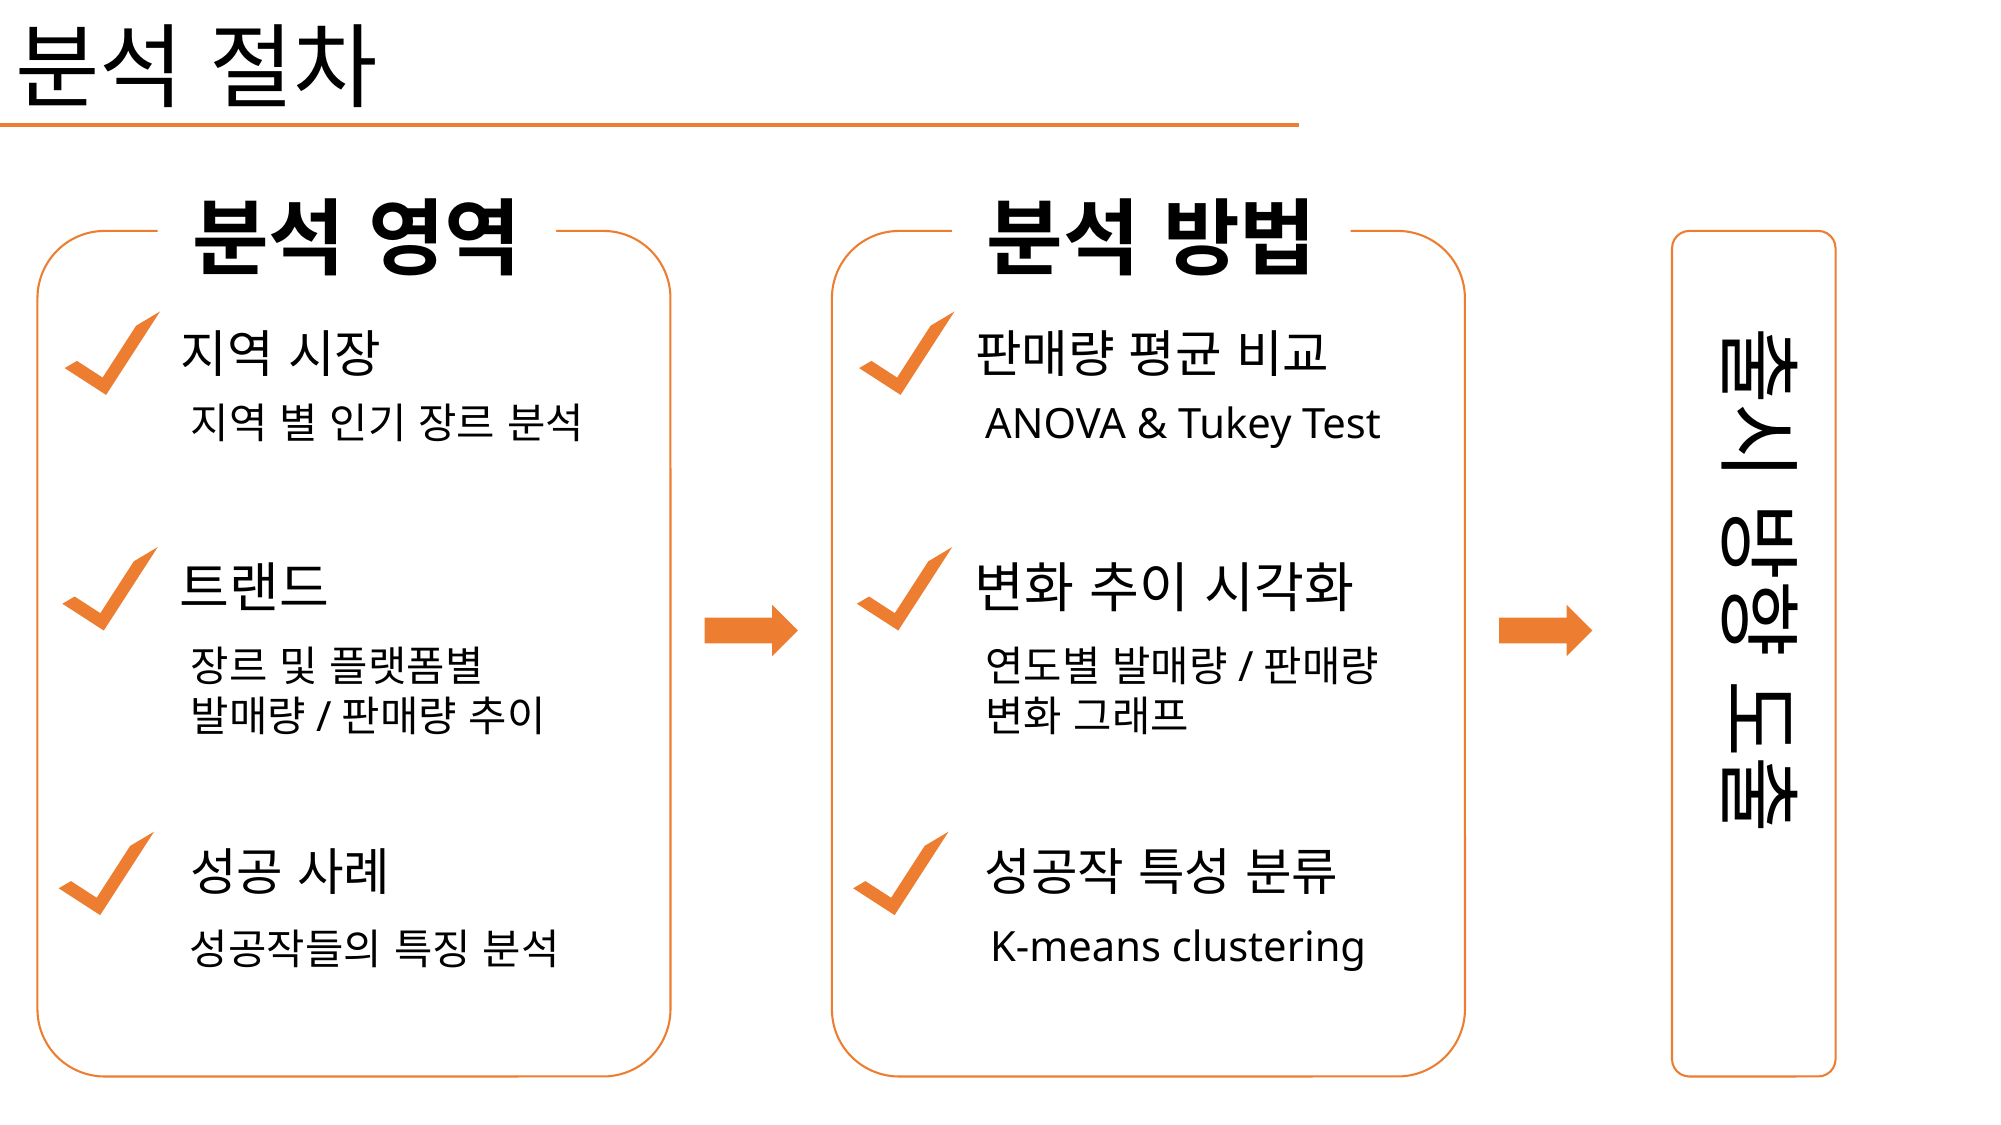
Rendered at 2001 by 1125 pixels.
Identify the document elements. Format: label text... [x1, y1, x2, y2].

text_box ANOVA & Tukey Test [970, 389, 1444, 454]
text_box 트랜드 [164, 535, 371, 646]
text_box [857, 310, 956, 397]
text_box [703, 602, 800, 659]
text_box 지역 별 인기 장르 분석 [176, 389, 650, 454]
text_box [851, 830, 950, 917]
text_box K-means clustering [975, 912, 1433, 978]
text_box [62, 310, 161, 397]
text_box 성공 사례 [175, 838, 460, 909]
text_box 장르 및 플랫폼별 발매량/판매량 추이 [176, 632, 654, 748]
text_box 변화 추이 시각화 [959, 535, 1417, 646]
text_box [830, 229, 1467, 1078]
title 분석 절차 [0, 0, 1863, 142]
text_box 성공작들의 특징 분석 [175, 915, 633, 980]
text_box 분석 영역 [157, 177, 557, 293]
text_box [60, 546, 159, 632]
text_box 판매량 평균 비교 [960, 321, 1448, 391]
text_box 출시 방향 도출 [1688, 312, 1820, 954]
text_box [1670, 229, 1837, 1078]
text_box [56, 830, 155, 917]
list 지역 시장 [165, 321, 434, 391]
text_box [1498, 602, 1594, 659]
text_box 성공작 특성 분류 [969, 838, 1444, 909]
text_box 분석 방법 [952, 177, 1351, 293]
text_box [36, 229, 672, 1078]
text_box 연도별 발매량/판매량 변화 그래프 [970, 632, 1448, 748]
text_box [854, 546, 954, 632]
